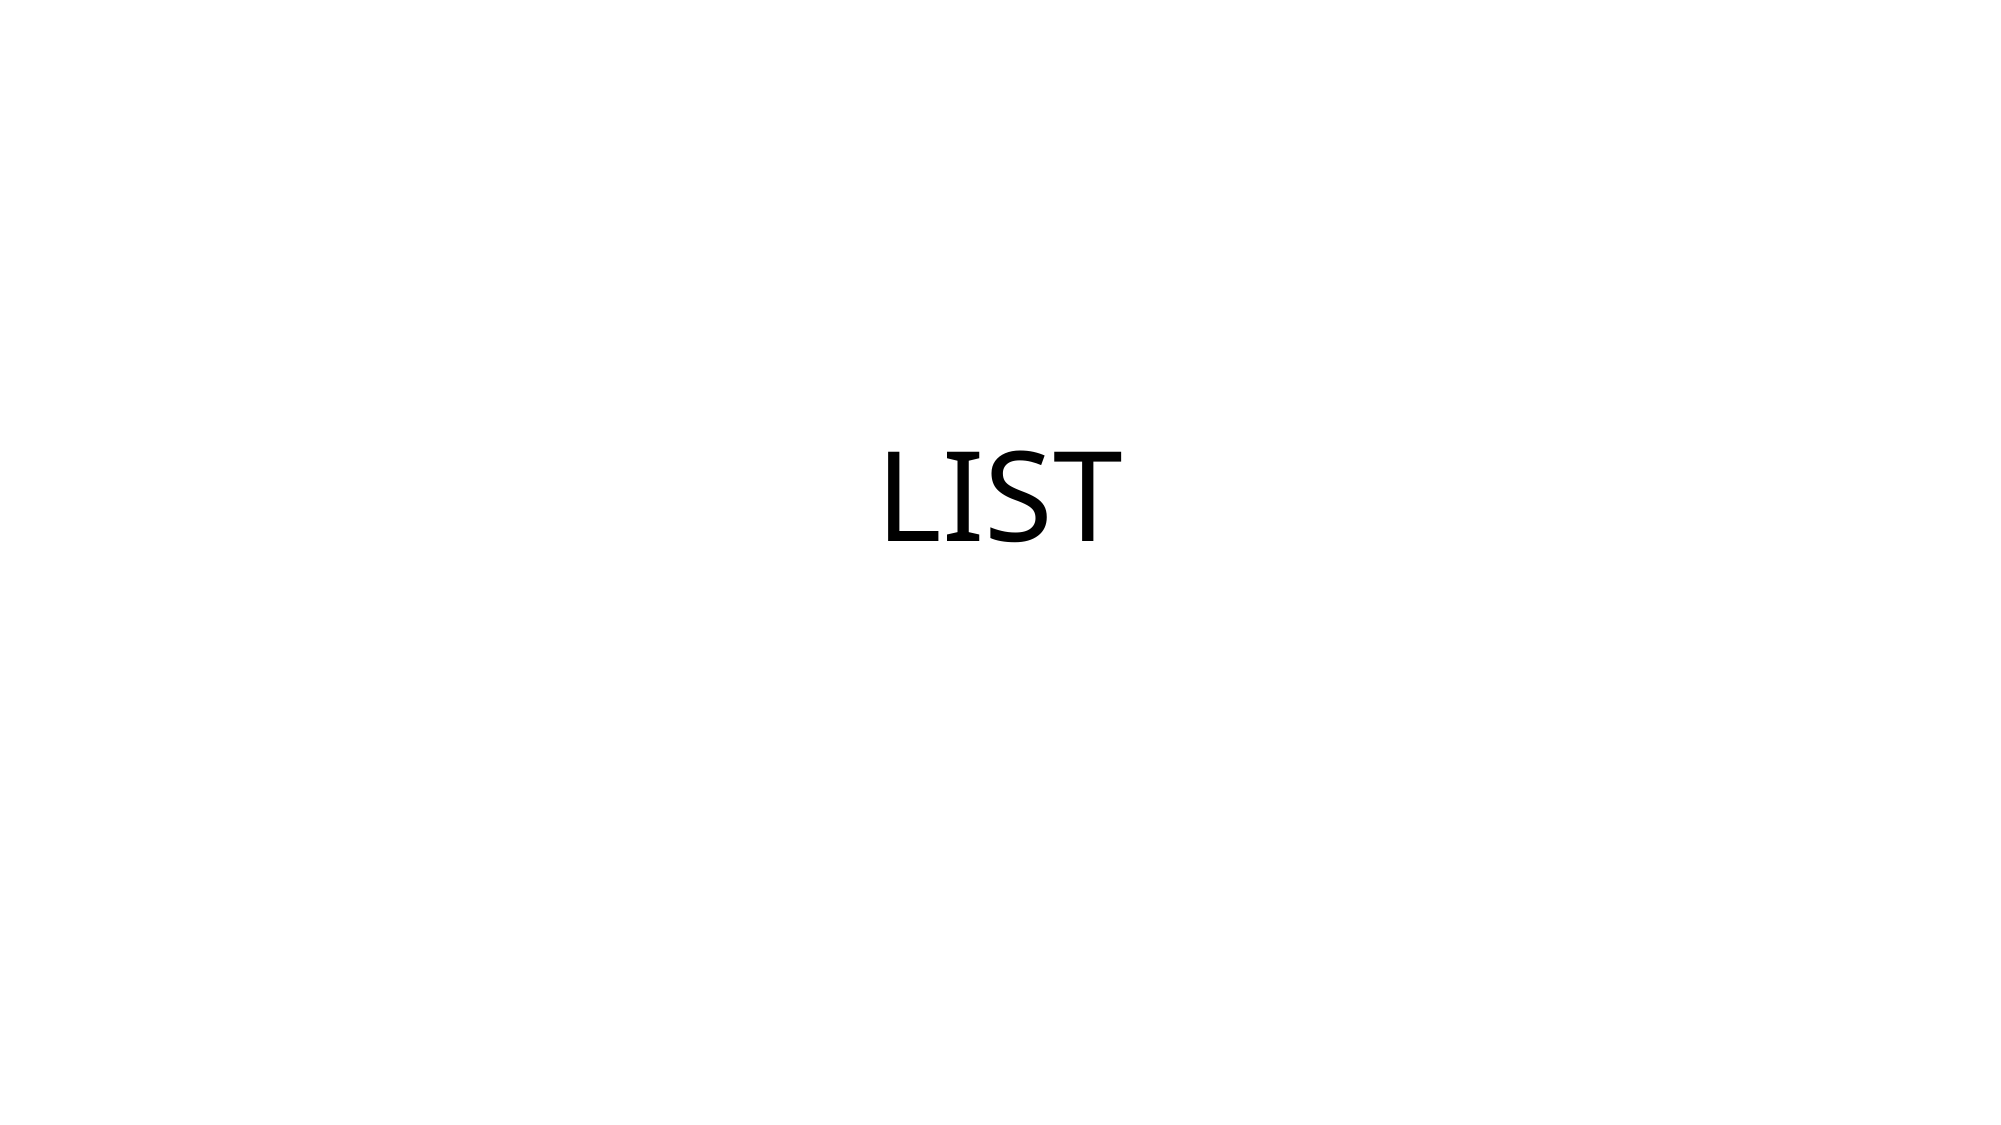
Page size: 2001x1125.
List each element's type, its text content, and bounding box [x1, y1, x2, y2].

title LIST [249, 184, 1750, 576]
